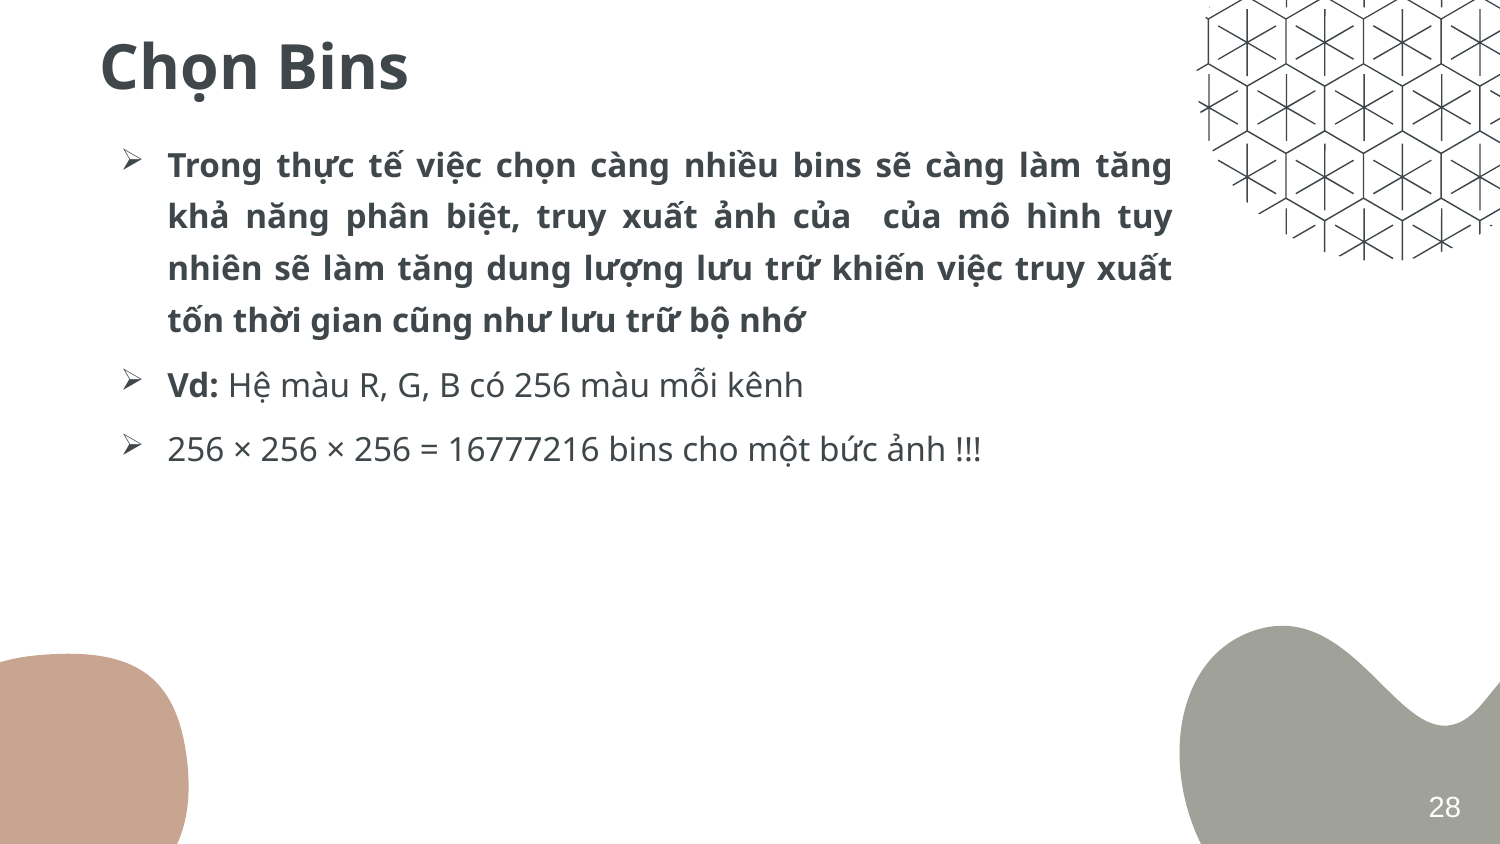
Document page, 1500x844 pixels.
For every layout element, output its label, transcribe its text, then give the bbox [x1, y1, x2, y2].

text_box 28 [1411, 781, 1478, 831]
title Chọn Bins [84, 28, 949, 117]
subtitle Trong thực tế việc chọn càng nhiều bins sẽ càng làm tăng khả năng phân biệt, truy xuất ảnh của của mô hình tuy nhiên sẽ làm tăng dung lượng lưu trữ khiến việc truy xuất tốn thời gian cũng như lưu trữ bộ nhớ Vd: Hệ màu R, G, B có 256 màu mỗi kênh 256 × 256 × 256 = 16777216 bins cho một bức ảnh !!! [84, 116, 1190, 844]
